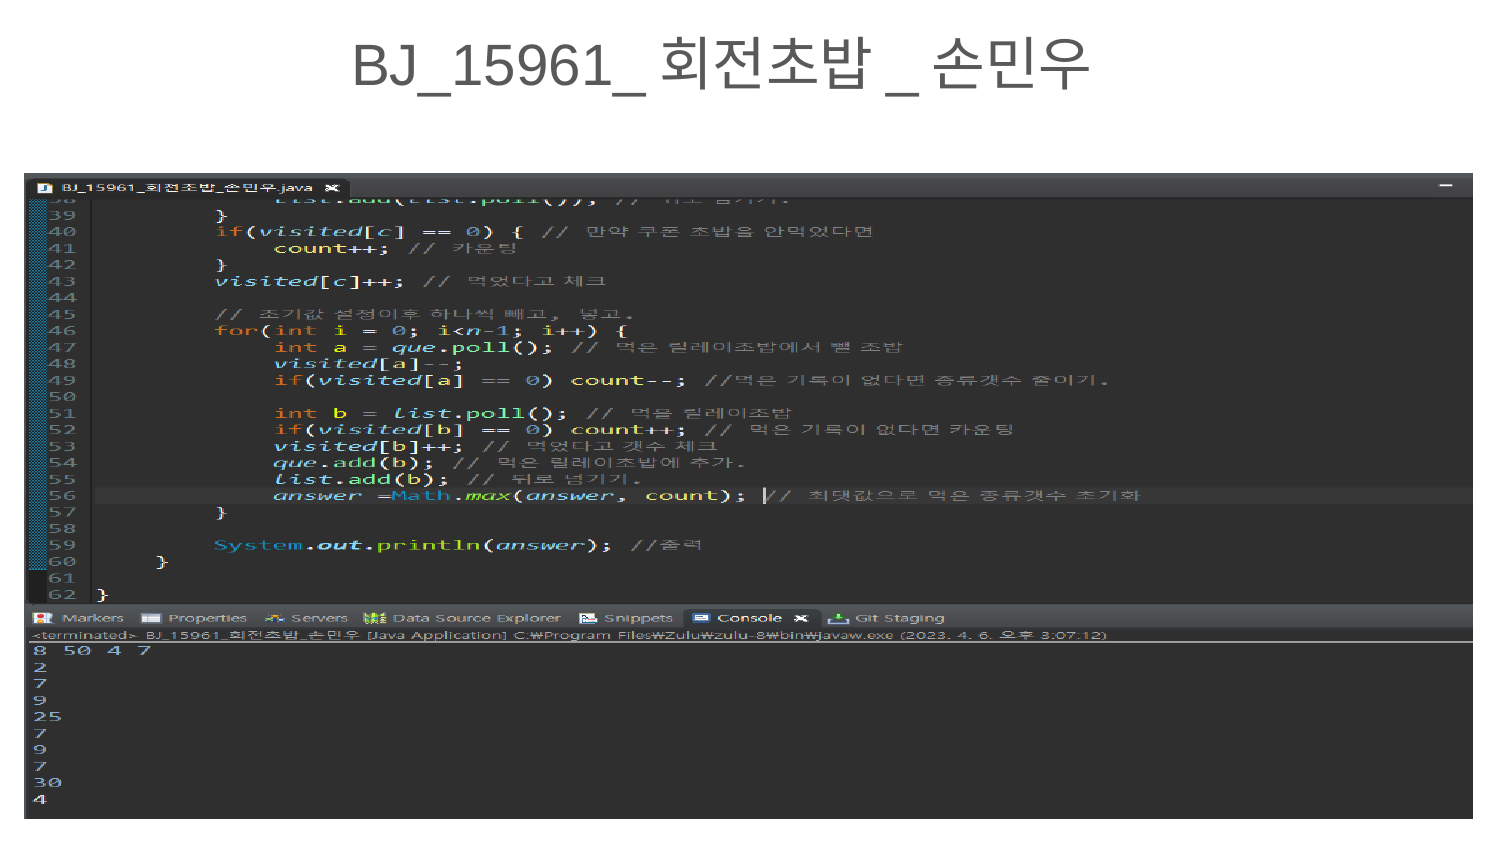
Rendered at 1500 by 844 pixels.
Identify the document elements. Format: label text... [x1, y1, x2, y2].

picture [24, 172, 1474, 819]
subtitle BJ_15961_회전초밥_손민우 [22, 18, 1421, 149]
